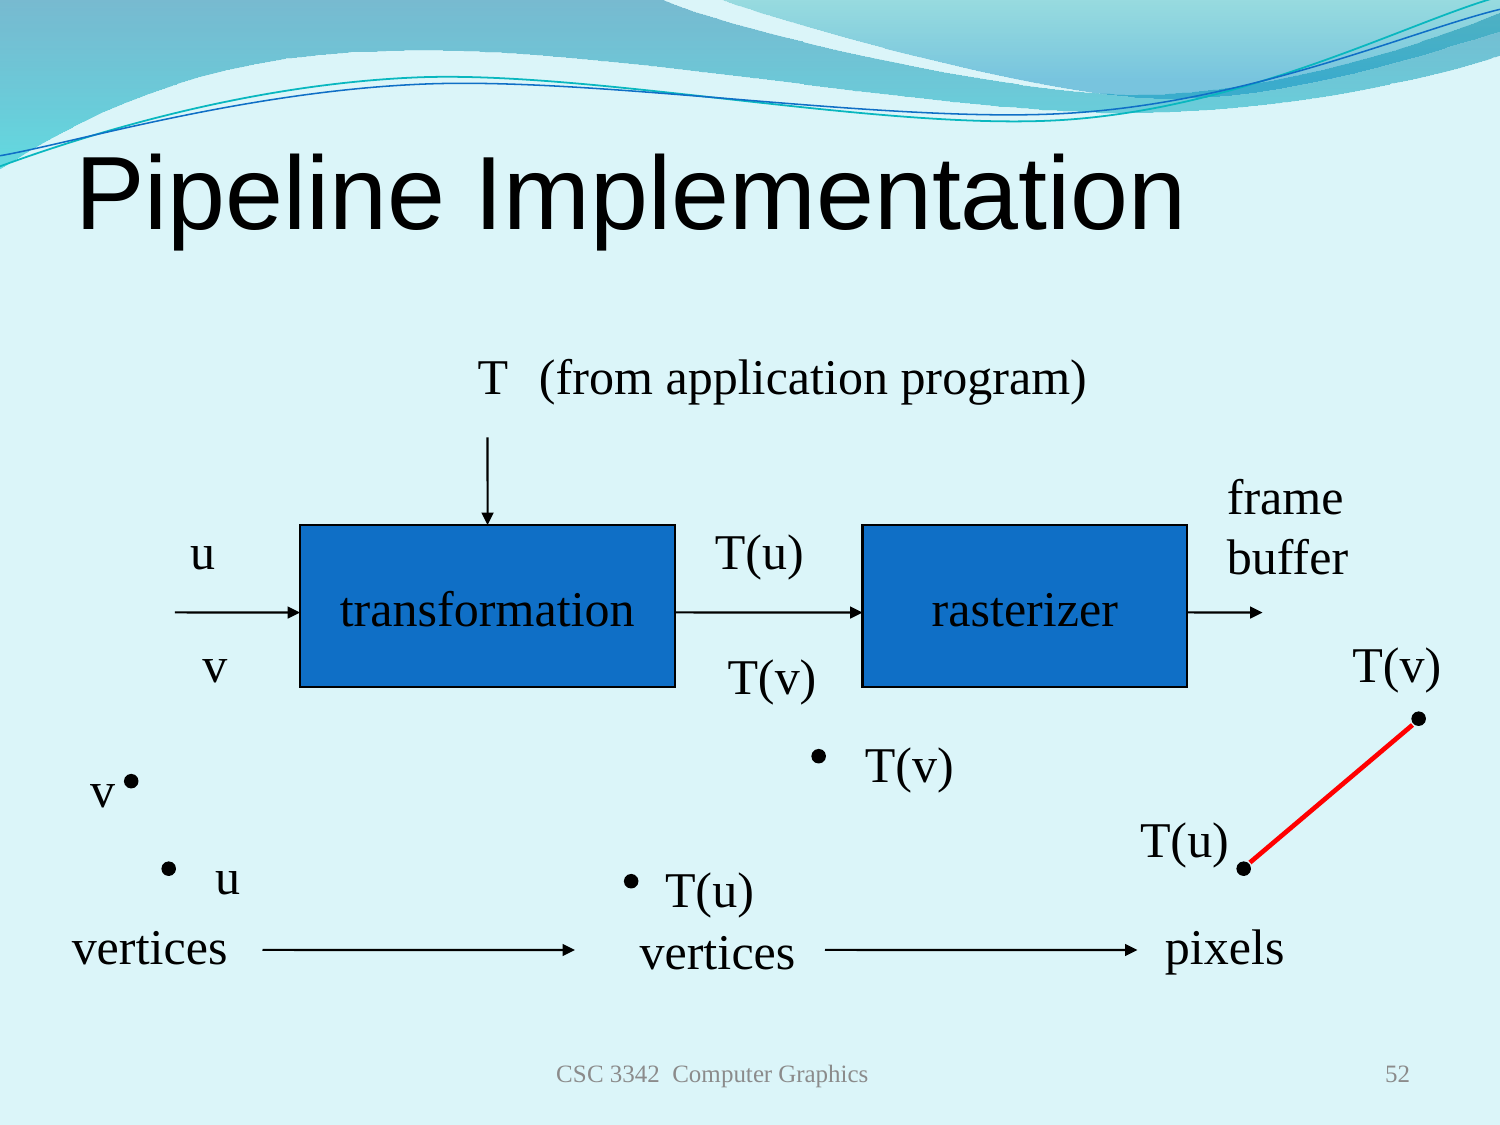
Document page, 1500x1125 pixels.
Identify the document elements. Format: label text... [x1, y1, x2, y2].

text_box [624, 874, 638, 888]
text_box frame buffer [1211, 456, 1364, 592]
text_box [1244, 862, 1250, 875]
text_box rasterizer [862, 524, 1188, 688]
footer CSC 3342 Computer Graphics [437, 1042, 988, 1103]
text_box T [462, 337, 523, 413]
text_box vertices [624, 912, 811, 988]
text_box [1187, 606, 1263, 619]
text_box u [162, 512, 230, 588]
text_box T(u) [1125, 799, 1244, 875]
text_box T(u) [650, 849, 769, 912]
text_box pixels [1150, 906, 1300, 982]
text_box (from application program) [524, 337, 1103, 413]
text_box [812, 749, 825, 763]
text_box T(v) [1337, 624, 1457, 700]
text_box u [187, 837, 255, 913]
text_box v [62, 749, 130, 825]
text_box vertices [57, 906, 243, 982]
text_box [262, 943, 575, 957]
title Pipeline Implementation [75, 62, 1425, 250]
text_box [824, 943, 1138, 957]
text_box [162, 862, 175, 875]
text_box transformation [299, 524, 675, 688]
text_box [481, 437, 494, 526]
text_box T(v) [712, 637, 832, 713]
text_box [174, 606, 301, 619]
list v [187, 624, 275, 700]
slide_number 52 [1074, 1042, 1425, 1103]
text_box T(v) [850, 724, 969, 800]
text_box T(u) [700, 512, 819, 588]
text_box [1412, 712, 1425, 725]
text_box [674, 606, 862, 619]
text_box [124, 774, 138, 788]
